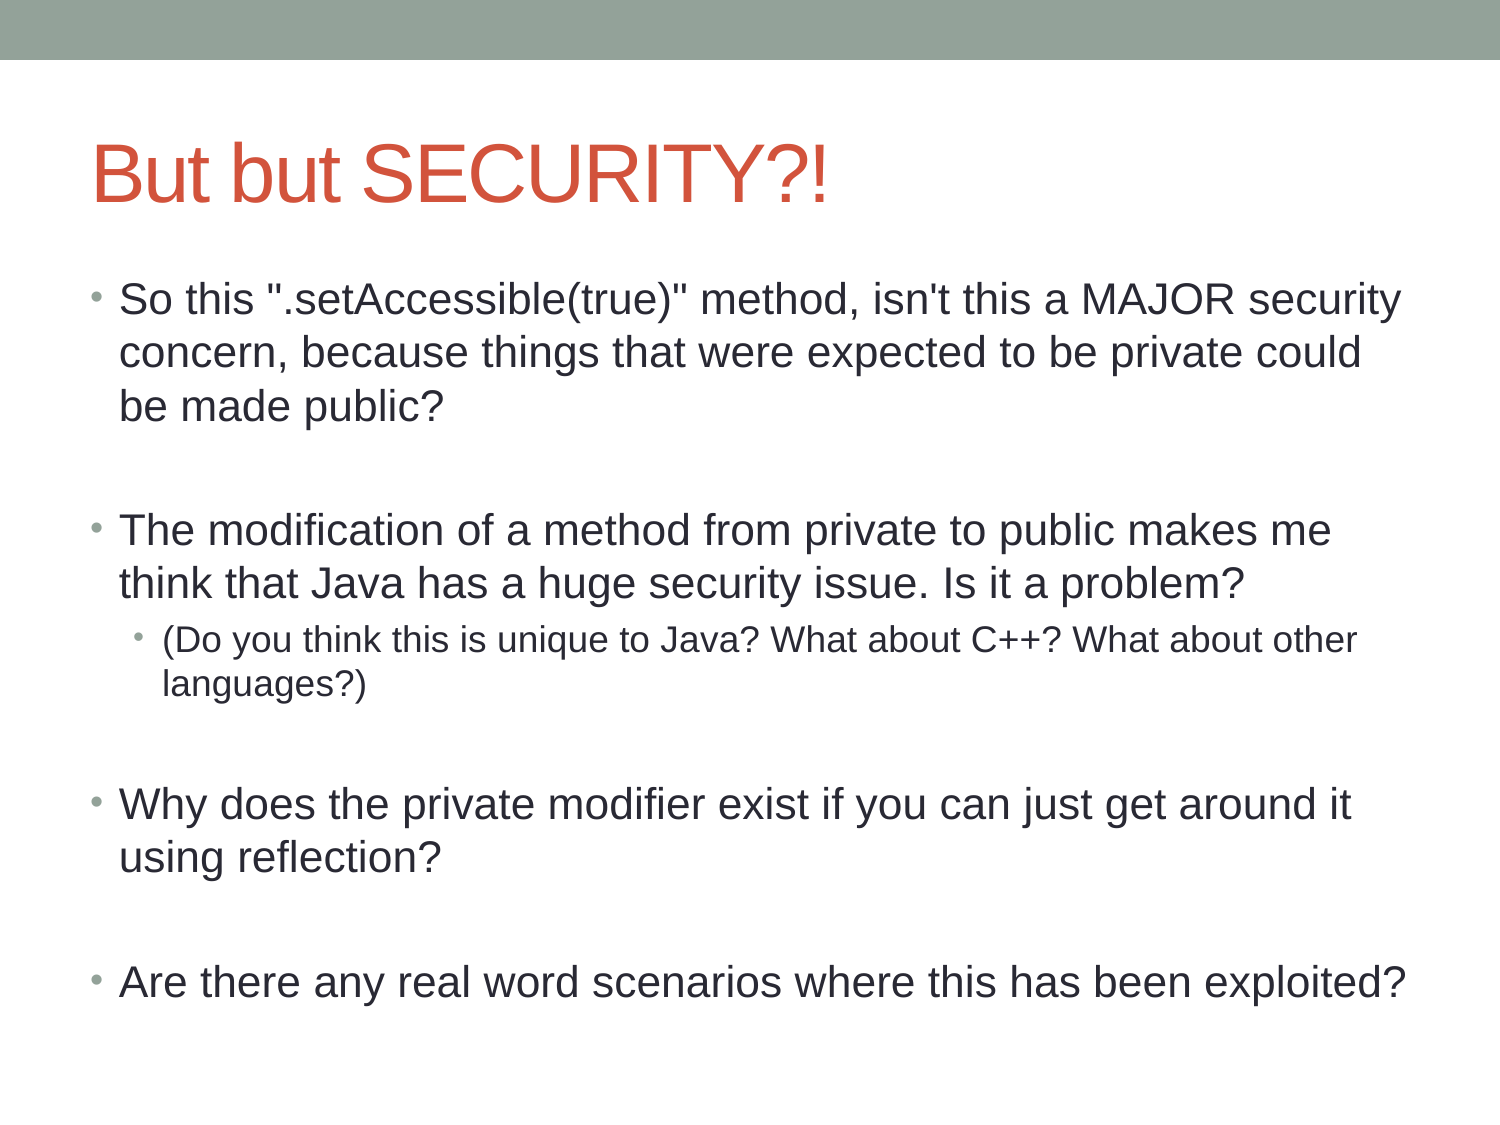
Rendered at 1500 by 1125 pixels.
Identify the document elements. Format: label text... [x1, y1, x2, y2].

title But but SECURITY?! [75, 87, 1425, 250]
list So this ".setAccessible(true)" method, isn't this a MAJOR security concern, because things that were expected to be private could be made public? The modification of a method from private to public makes me think that Java has a huge security issue. Is it a problem? (Do you think this is unique to Java? What about C++? What about other languages?) Why does the private modifier exist if you can just get around it using reflection? Are there any real word scenarios where this has been exploited? [75, 262, 1425, 1063]
